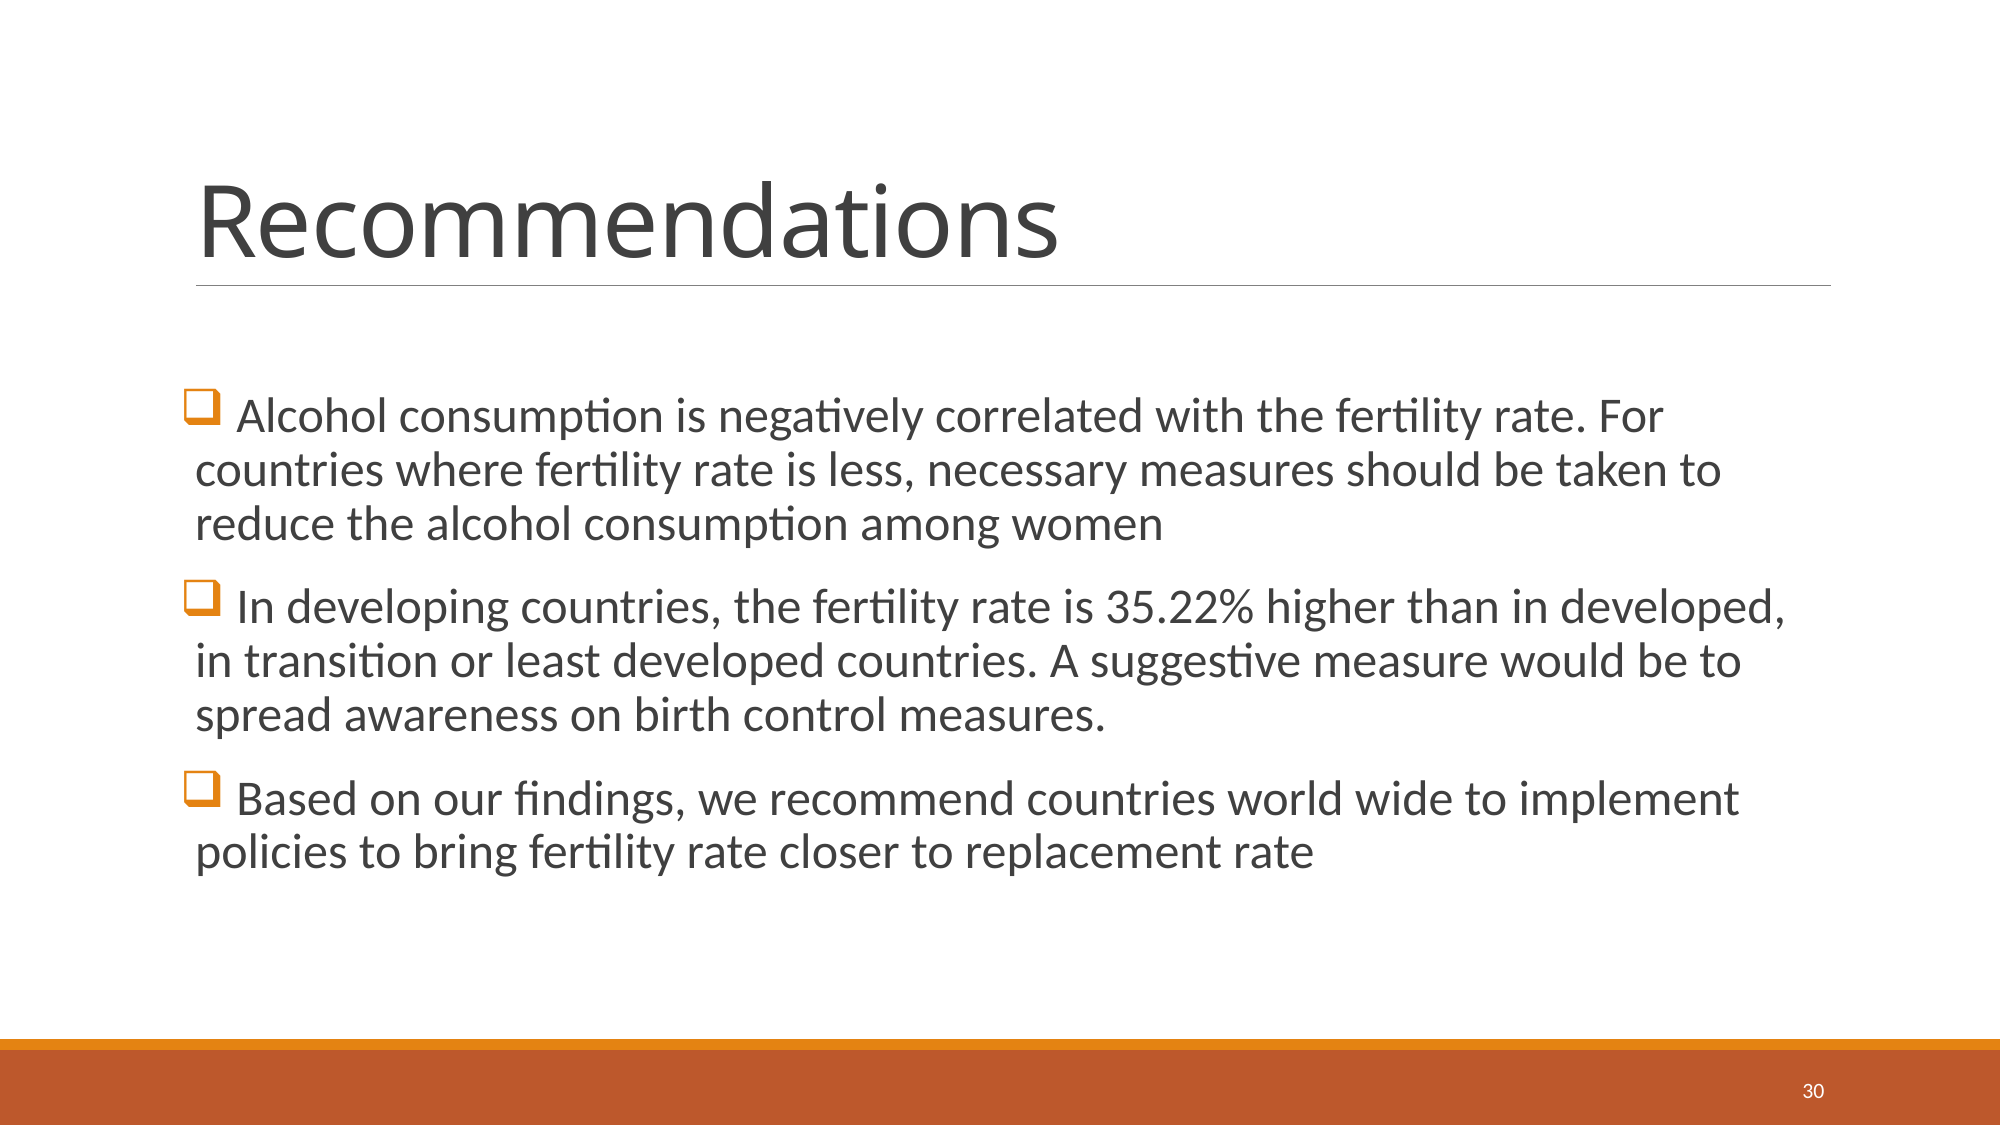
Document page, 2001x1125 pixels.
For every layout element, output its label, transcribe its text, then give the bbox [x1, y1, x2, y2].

slide_number 30 [1624, 1059, 1840, 1120]
title Recommendations [180, 47, 1830, 285]
list Alcohol consumption is negatively correlated with the fertility rate. For countries where fertility rate is less, necessary measures should be taken to reduce the alcohol consumption among women In developing countries, the fertility rate is 35.22% higher than in developed, in transition or least developed countries. A suggestive measure would be to spread awareness on birth control measures. Based on our findings, we recommend countries world wide to implement policies to bring fertility rate closer to replacement rate [180, 302, 1830, 963]
